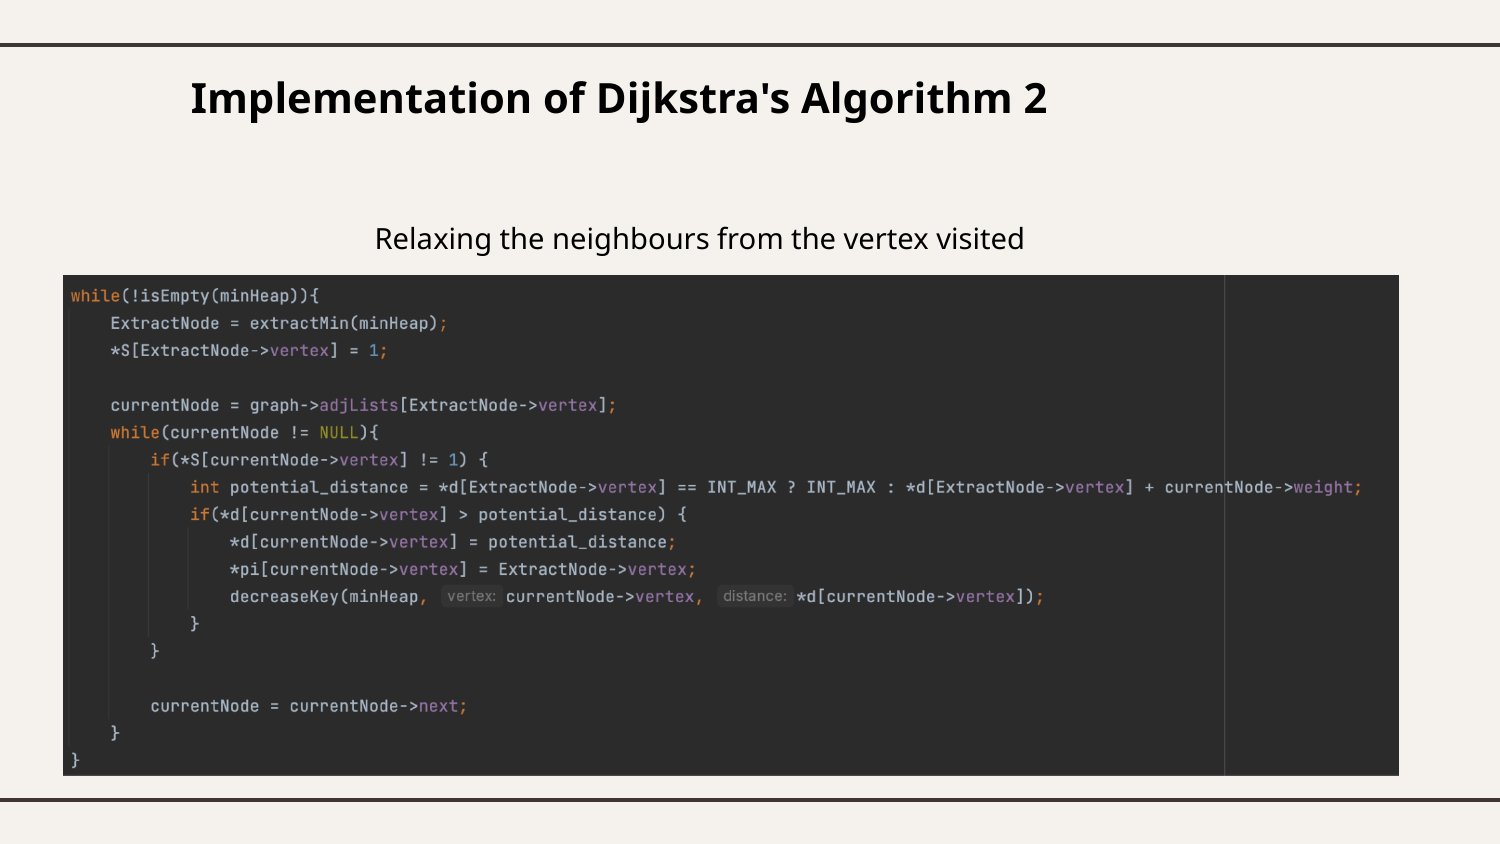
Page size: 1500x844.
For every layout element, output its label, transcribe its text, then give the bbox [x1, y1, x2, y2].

text_box Relaxing the neighbours from the vertex visited [359, 205, 1169, 274]
subtitle Implementation of Dijkstra's Algorithm 2 [175, 56, 1500, 294]
picture [63, 275, 1399, 777]
